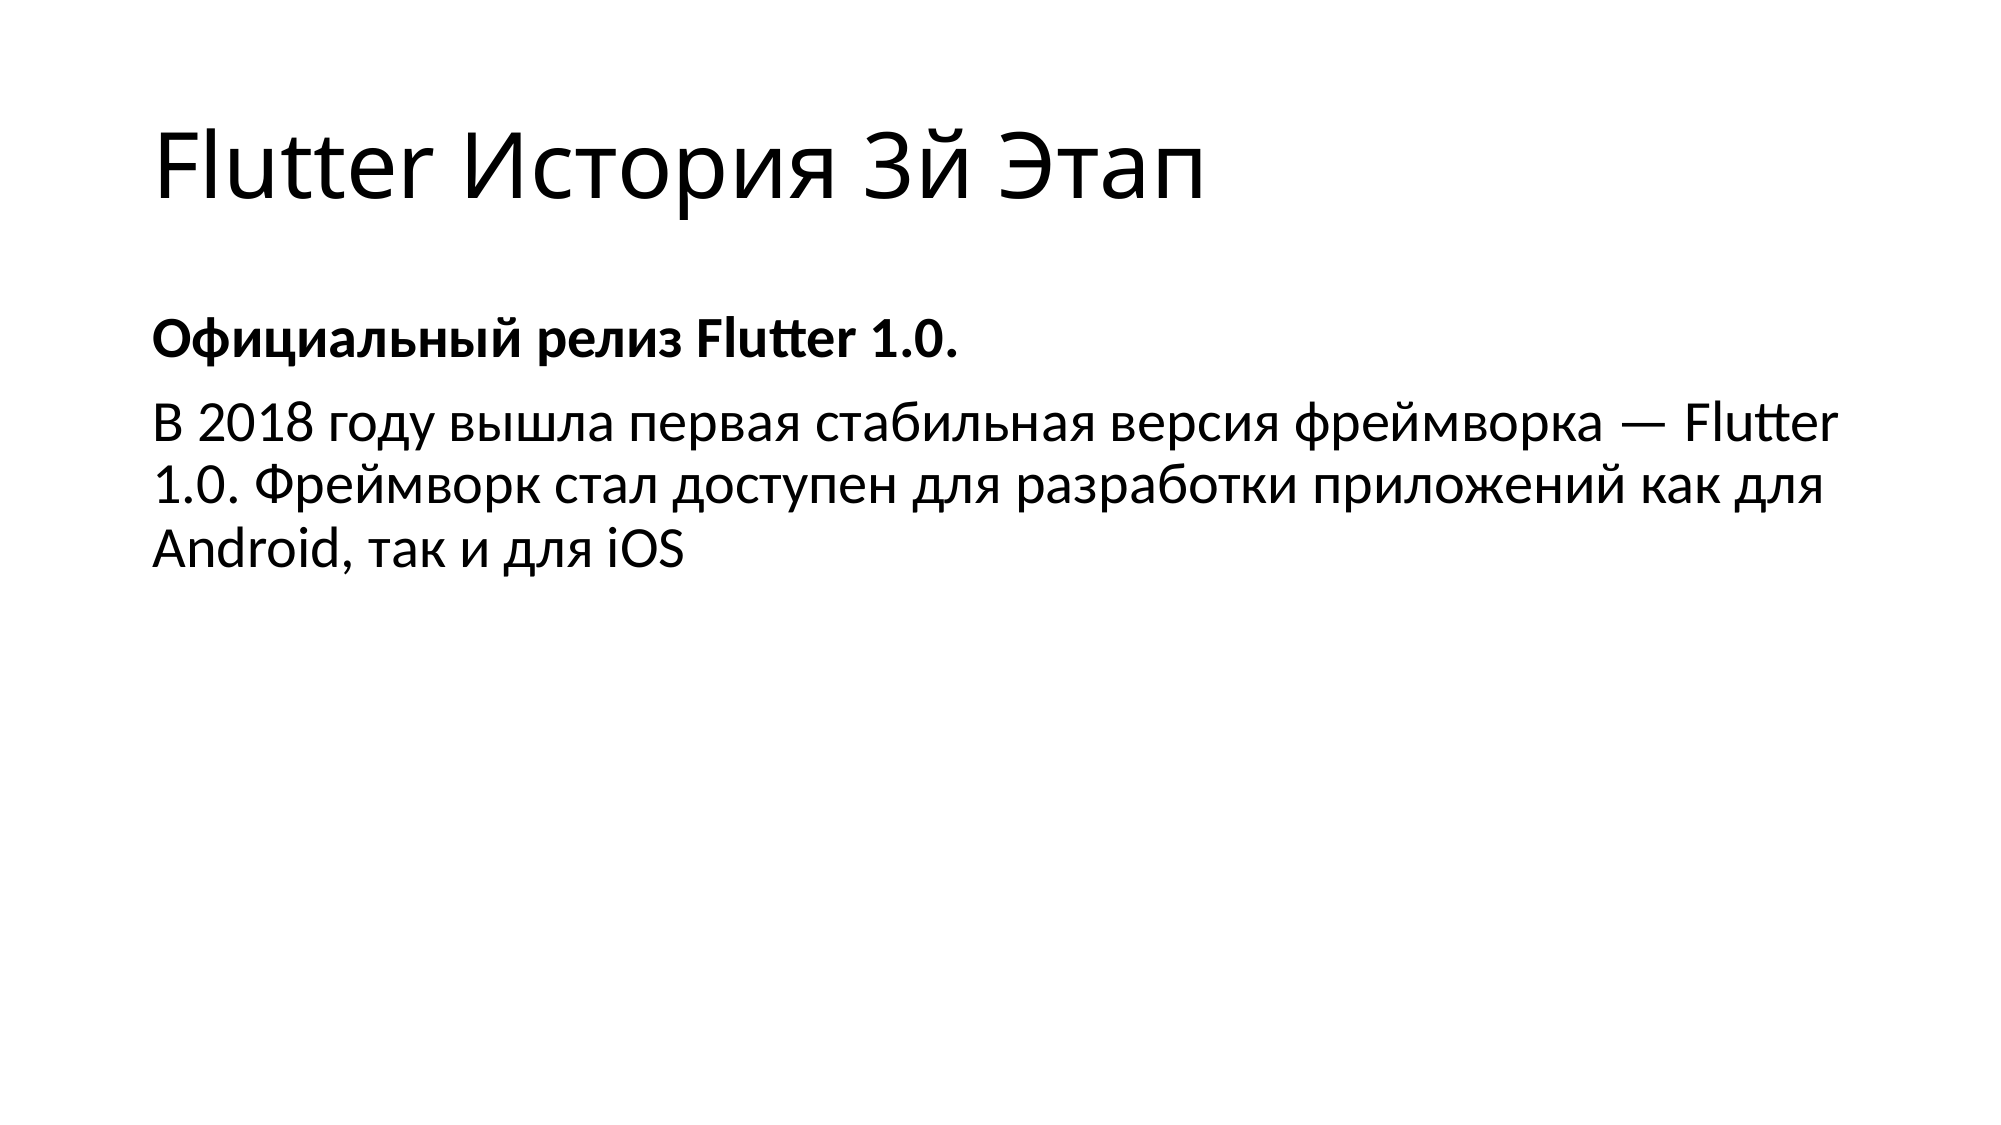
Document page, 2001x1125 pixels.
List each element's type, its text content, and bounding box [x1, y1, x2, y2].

title Flutter История 3й Этап [137, 59, 1863, 278]
list Официальный релиз Flutter 1.0. В 2018 году вышла первая стабильная версия фреймворка — Flutter 1.0. Фреймворк стал доступен для разработки приложений как для Android, так и для iOS [137, 299, 1863, 1014]
